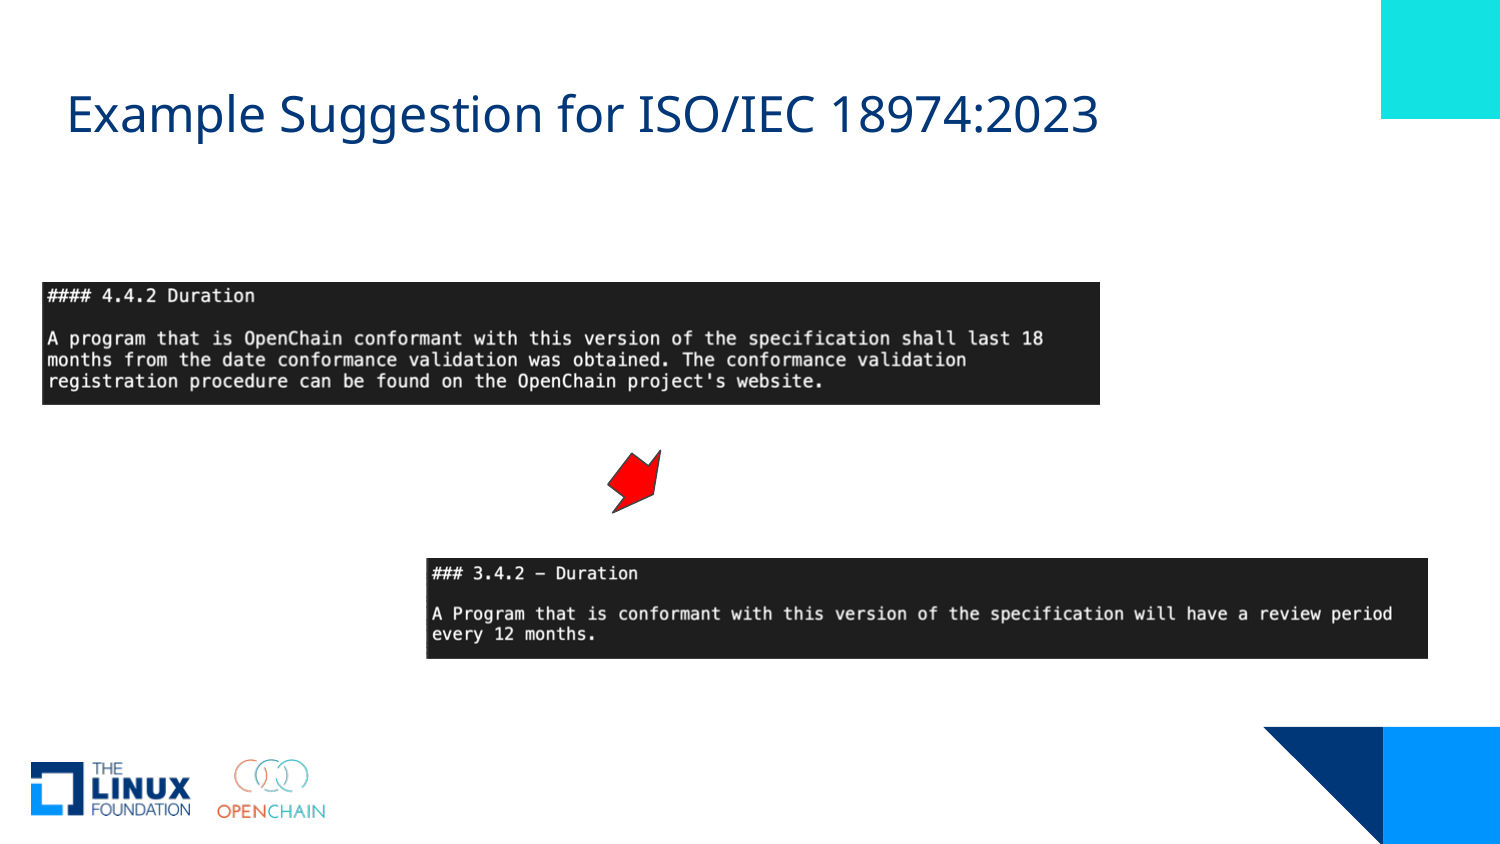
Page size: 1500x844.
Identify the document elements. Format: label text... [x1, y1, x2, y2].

picture [42, 282, 1101, 405]
title Example Suggestion for ISO/IEC 18974:2023 [51, 67, 1449, 167]
picture [31, 762, 191, 816]
picture [215, 757, 327, 821]
picture [426, 558, 1429, 659]
text_box [607, 450, 661, 513]
